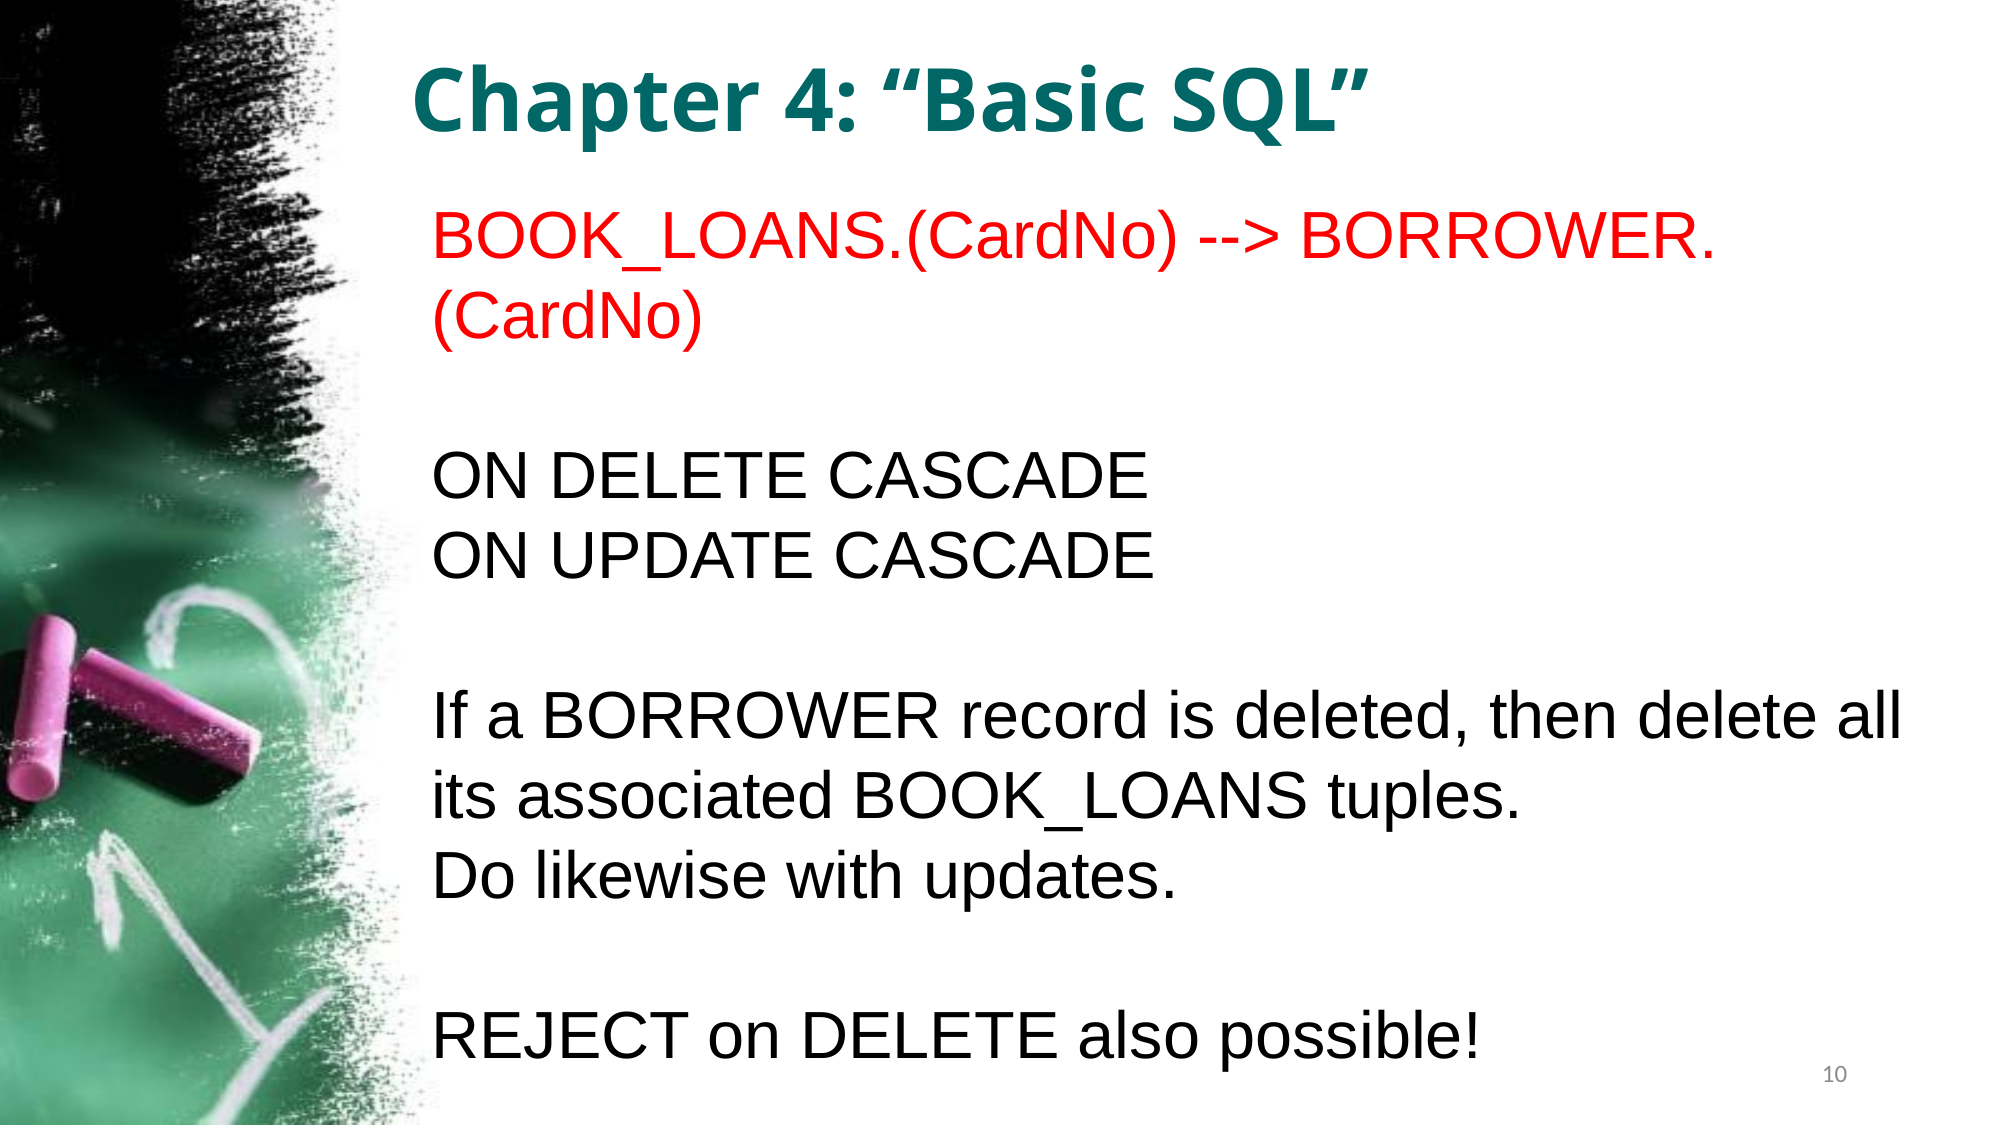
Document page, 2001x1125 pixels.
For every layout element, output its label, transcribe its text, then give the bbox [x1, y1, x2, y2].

slide_number 10 [1412, 1042, 1863, 1103]
text_box Chapter 4: “Basic SQL” [396, 36, 1408, 157]
picture [0, 0, 2001, 1125]
text_box BOOK_LOANS.(CardNo) --> BORROWER.(CardNo) ON DELETE CASCADE ON UPDATE CASCADE If a BORROWER record is deleted, then delete all its associated BOOK_LOANS tuples. Do likewise with updates. REJECT on DELETE also possible! [416, 184, 1933, 1080]
